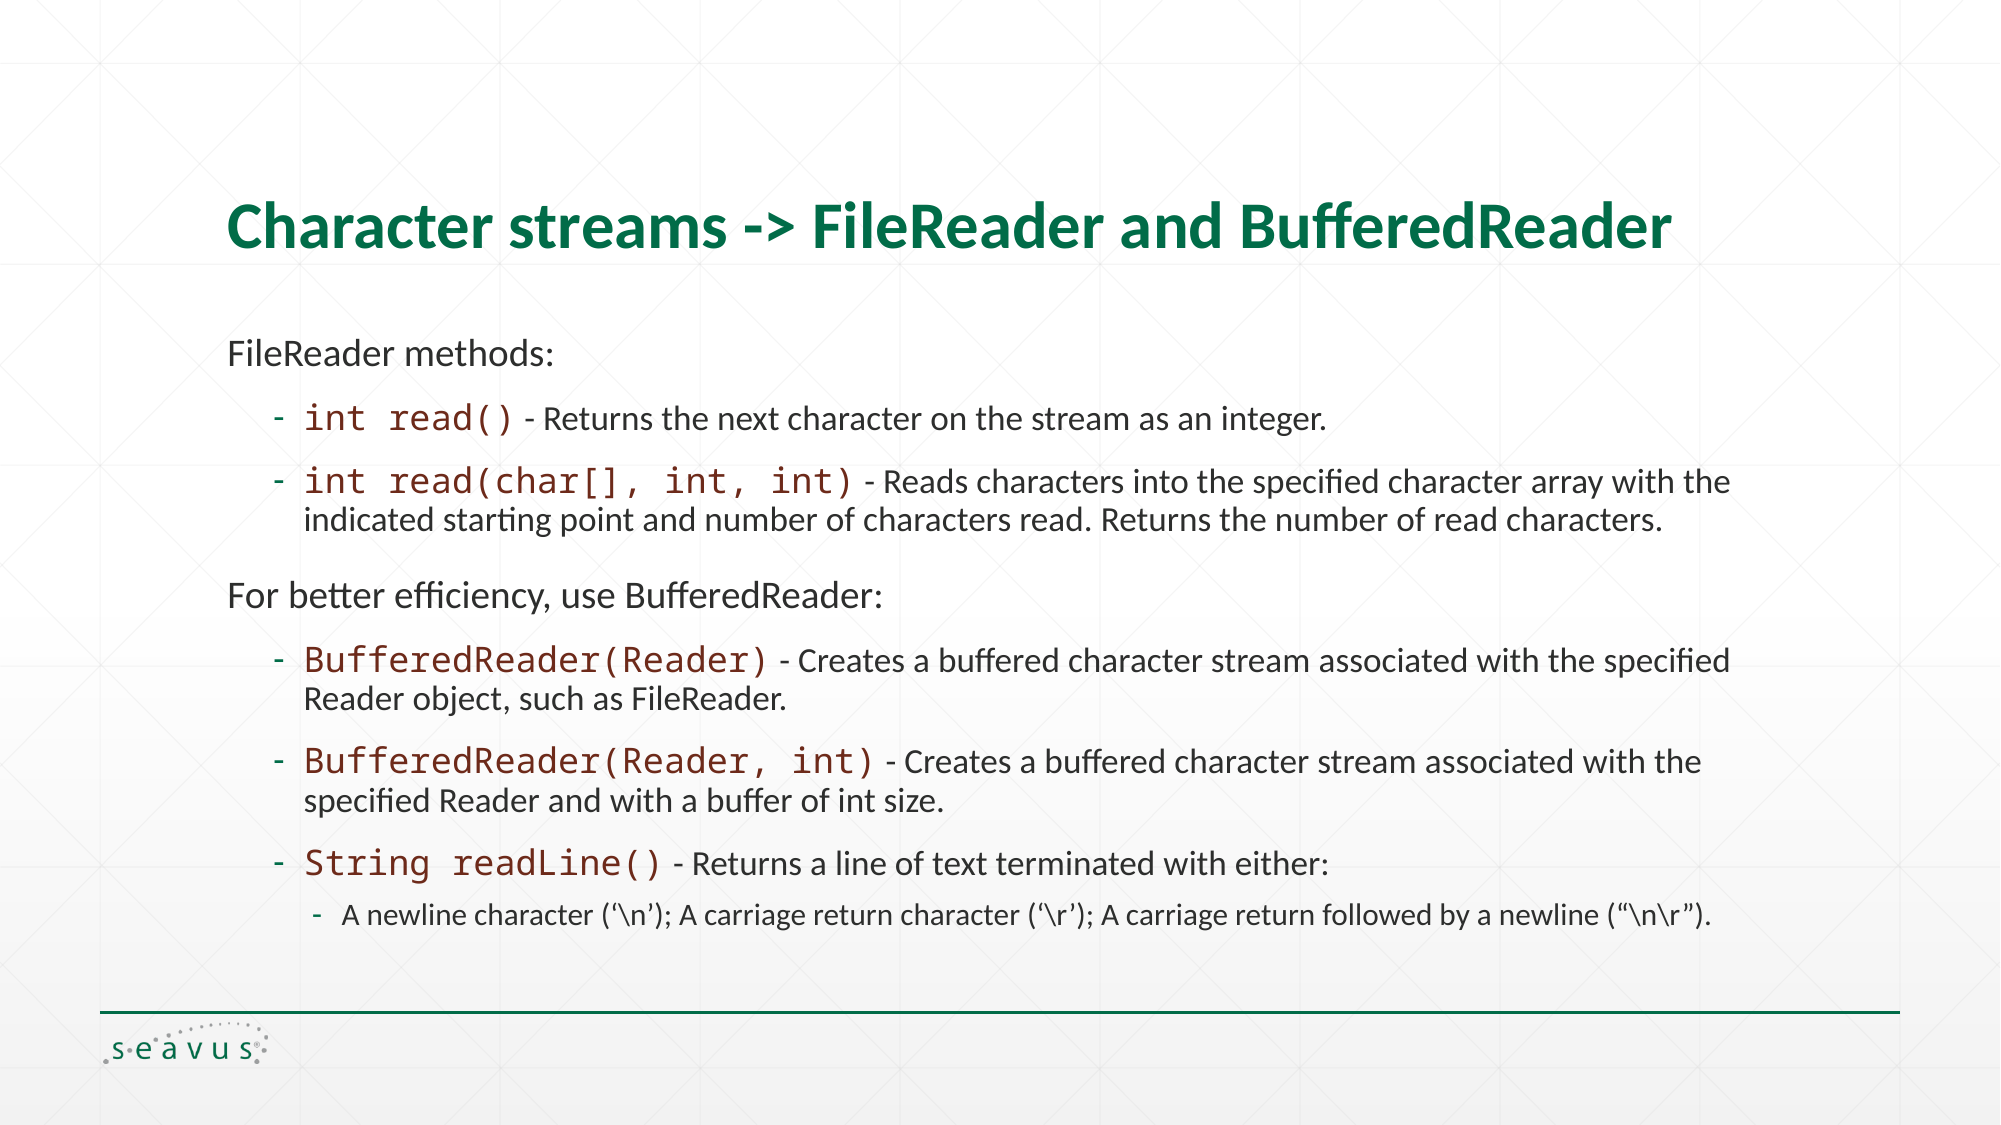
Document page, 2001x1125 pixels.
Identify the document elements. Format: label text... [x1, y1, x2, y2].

list FileReader methods: int read() - Returns the next character on the stream as an integer. int read(char[], int, int) - Reads characters into the specified character array with the indicated starting point and number of characters read. Returns the number of read characters. For better efficiency, use BufferedReader: BufferedReader(Reader) - Creates a buffered character stream associated with the specified Reader object, such as FileReader. BufferedReader(Reader, int) - Creates a buffered character stream associated with the specified Reader and with a buffer of int size. String readLine() - Returns a line of text terminated with either: A newline character (‘\n’); A carriage return character (‘\r’); A carriage return followed by a newline (“\n\r”). [212, 324, 1788, 950]
title Character streams -> FileReader and BufferedReader [212, 82, 1788, 271]
picture [103, 1022, 268, 1064]
